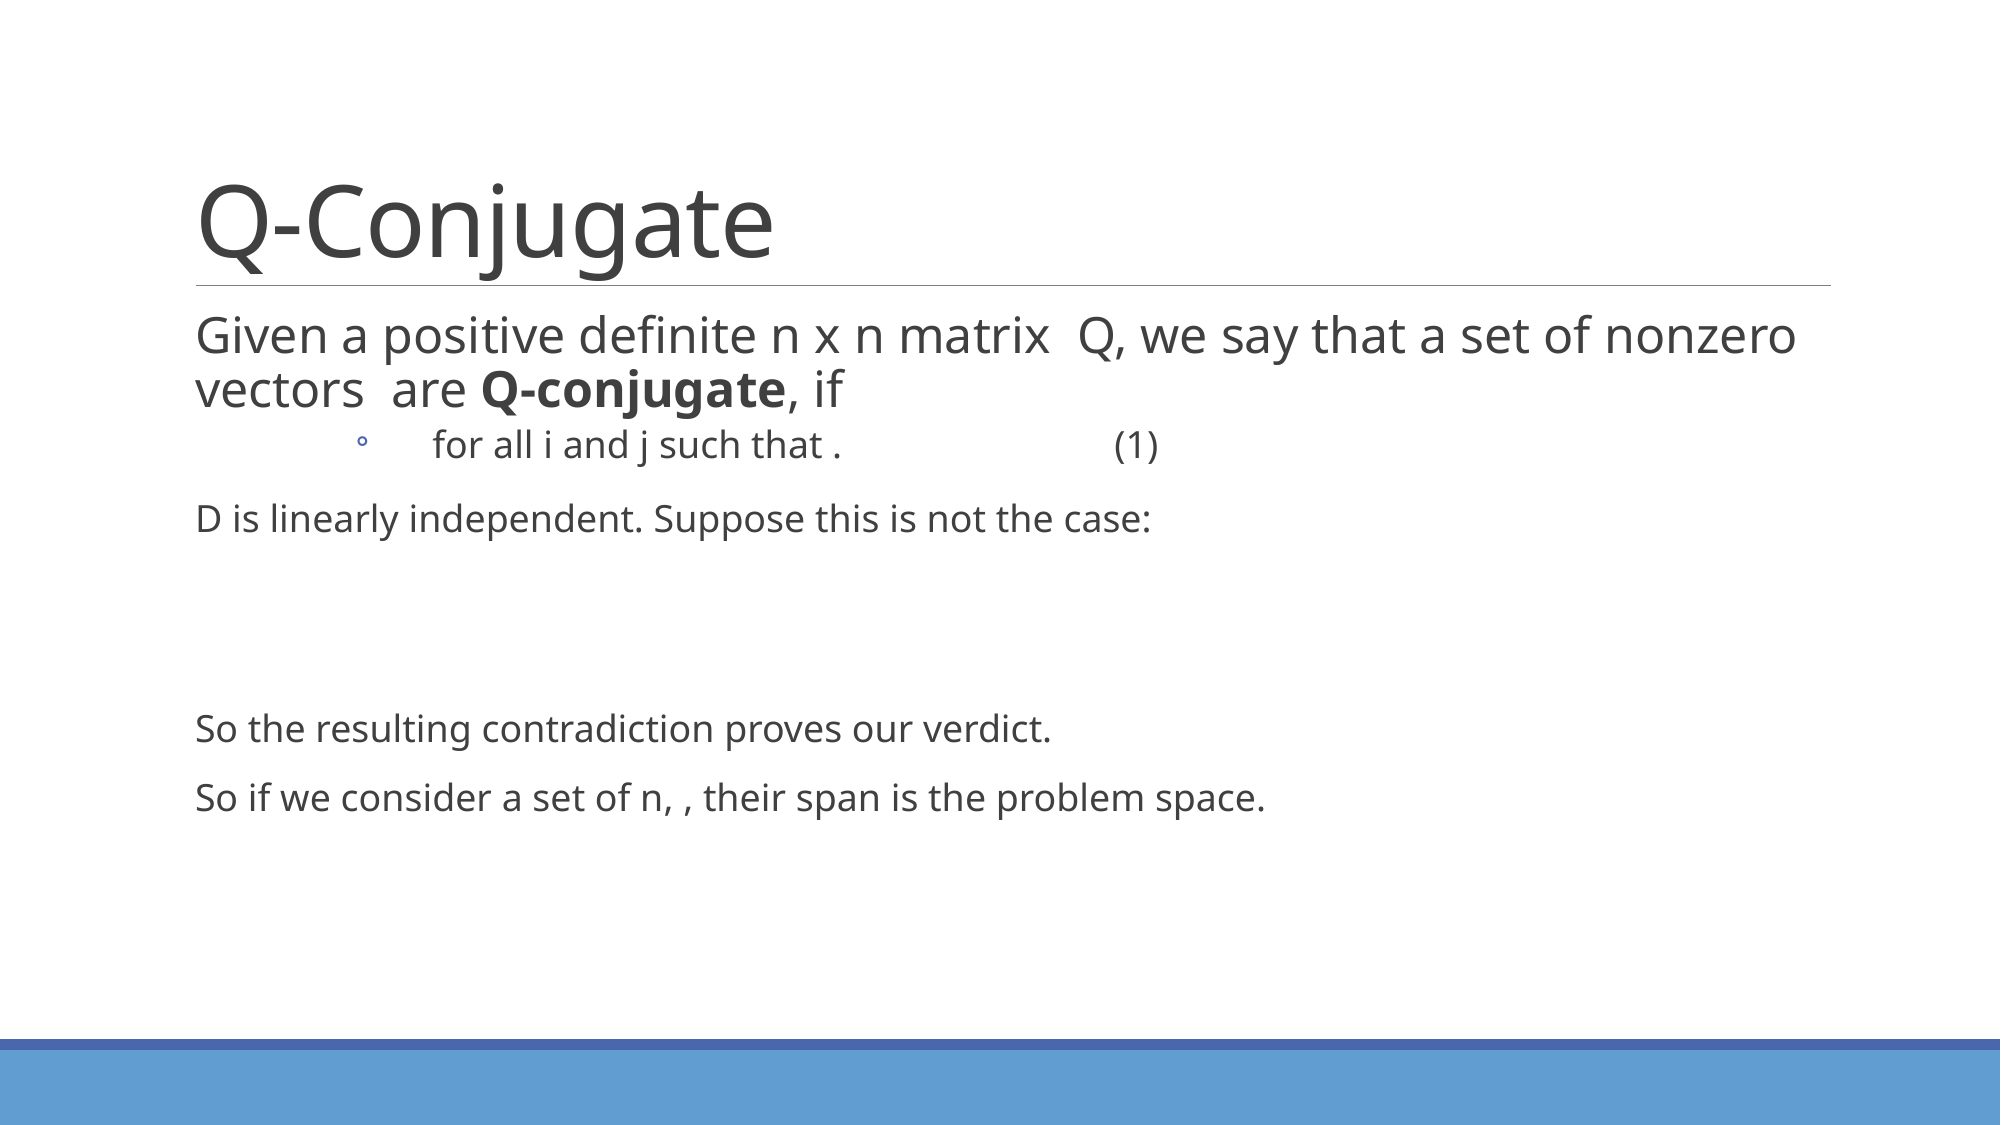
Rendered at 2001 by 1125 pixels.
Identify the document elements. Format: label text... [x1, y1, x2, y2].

title Q-Conjugate [180, 47, 1830, 285]
